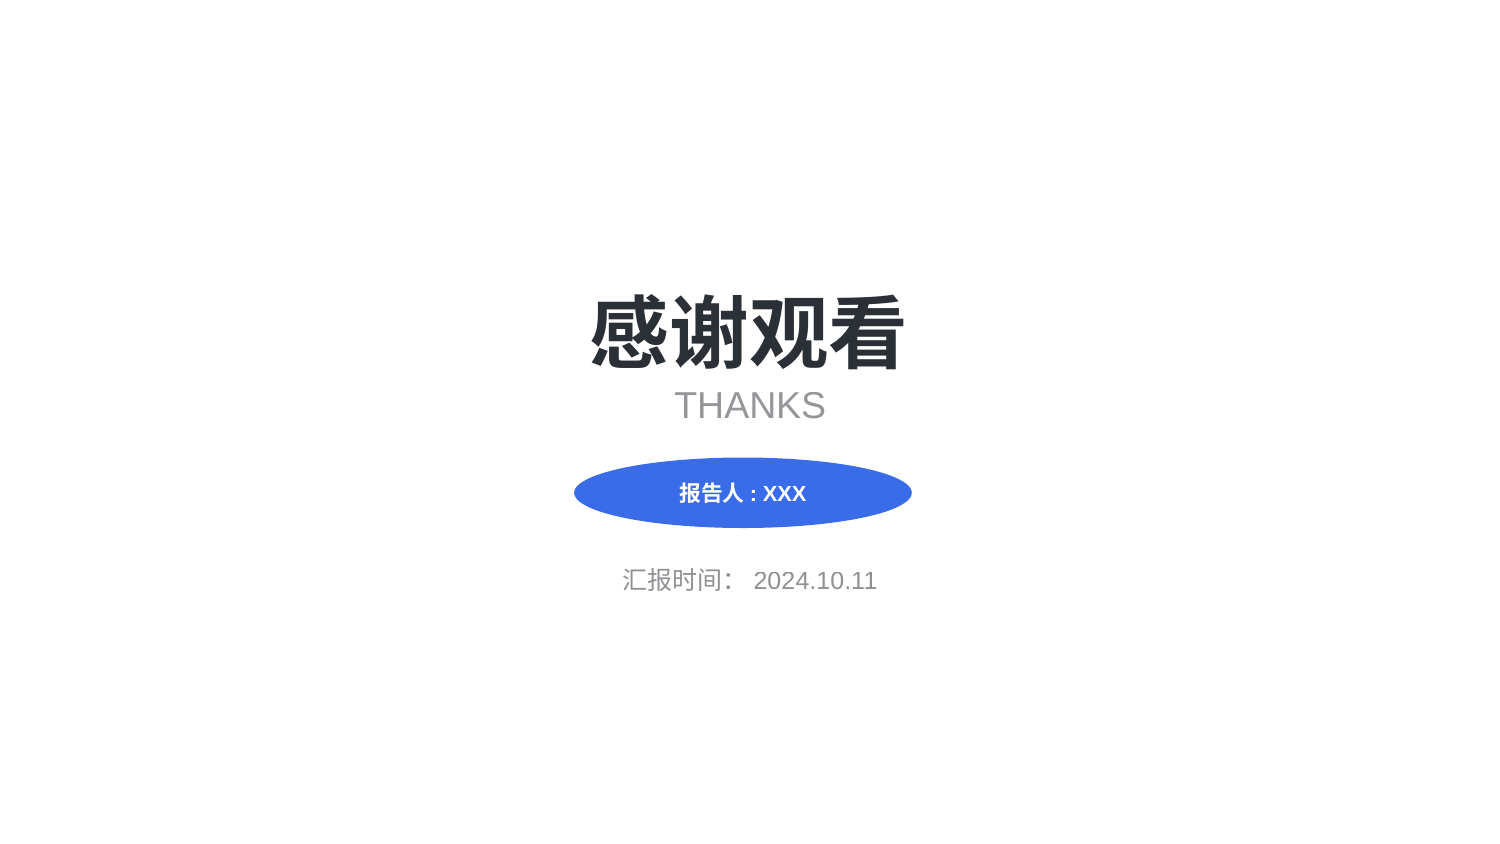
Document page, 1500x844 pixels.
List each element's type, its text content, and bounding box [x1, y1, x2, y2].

text_box 汇报时间：2024.10.11 [574, 541, 926, 611]
text_box 感谢观看 [430, 242, 1068, 395]
text_box 报告人: XXX [574, 457, 912, 529]
text_box THANKS [545, 354, 955, 442]
